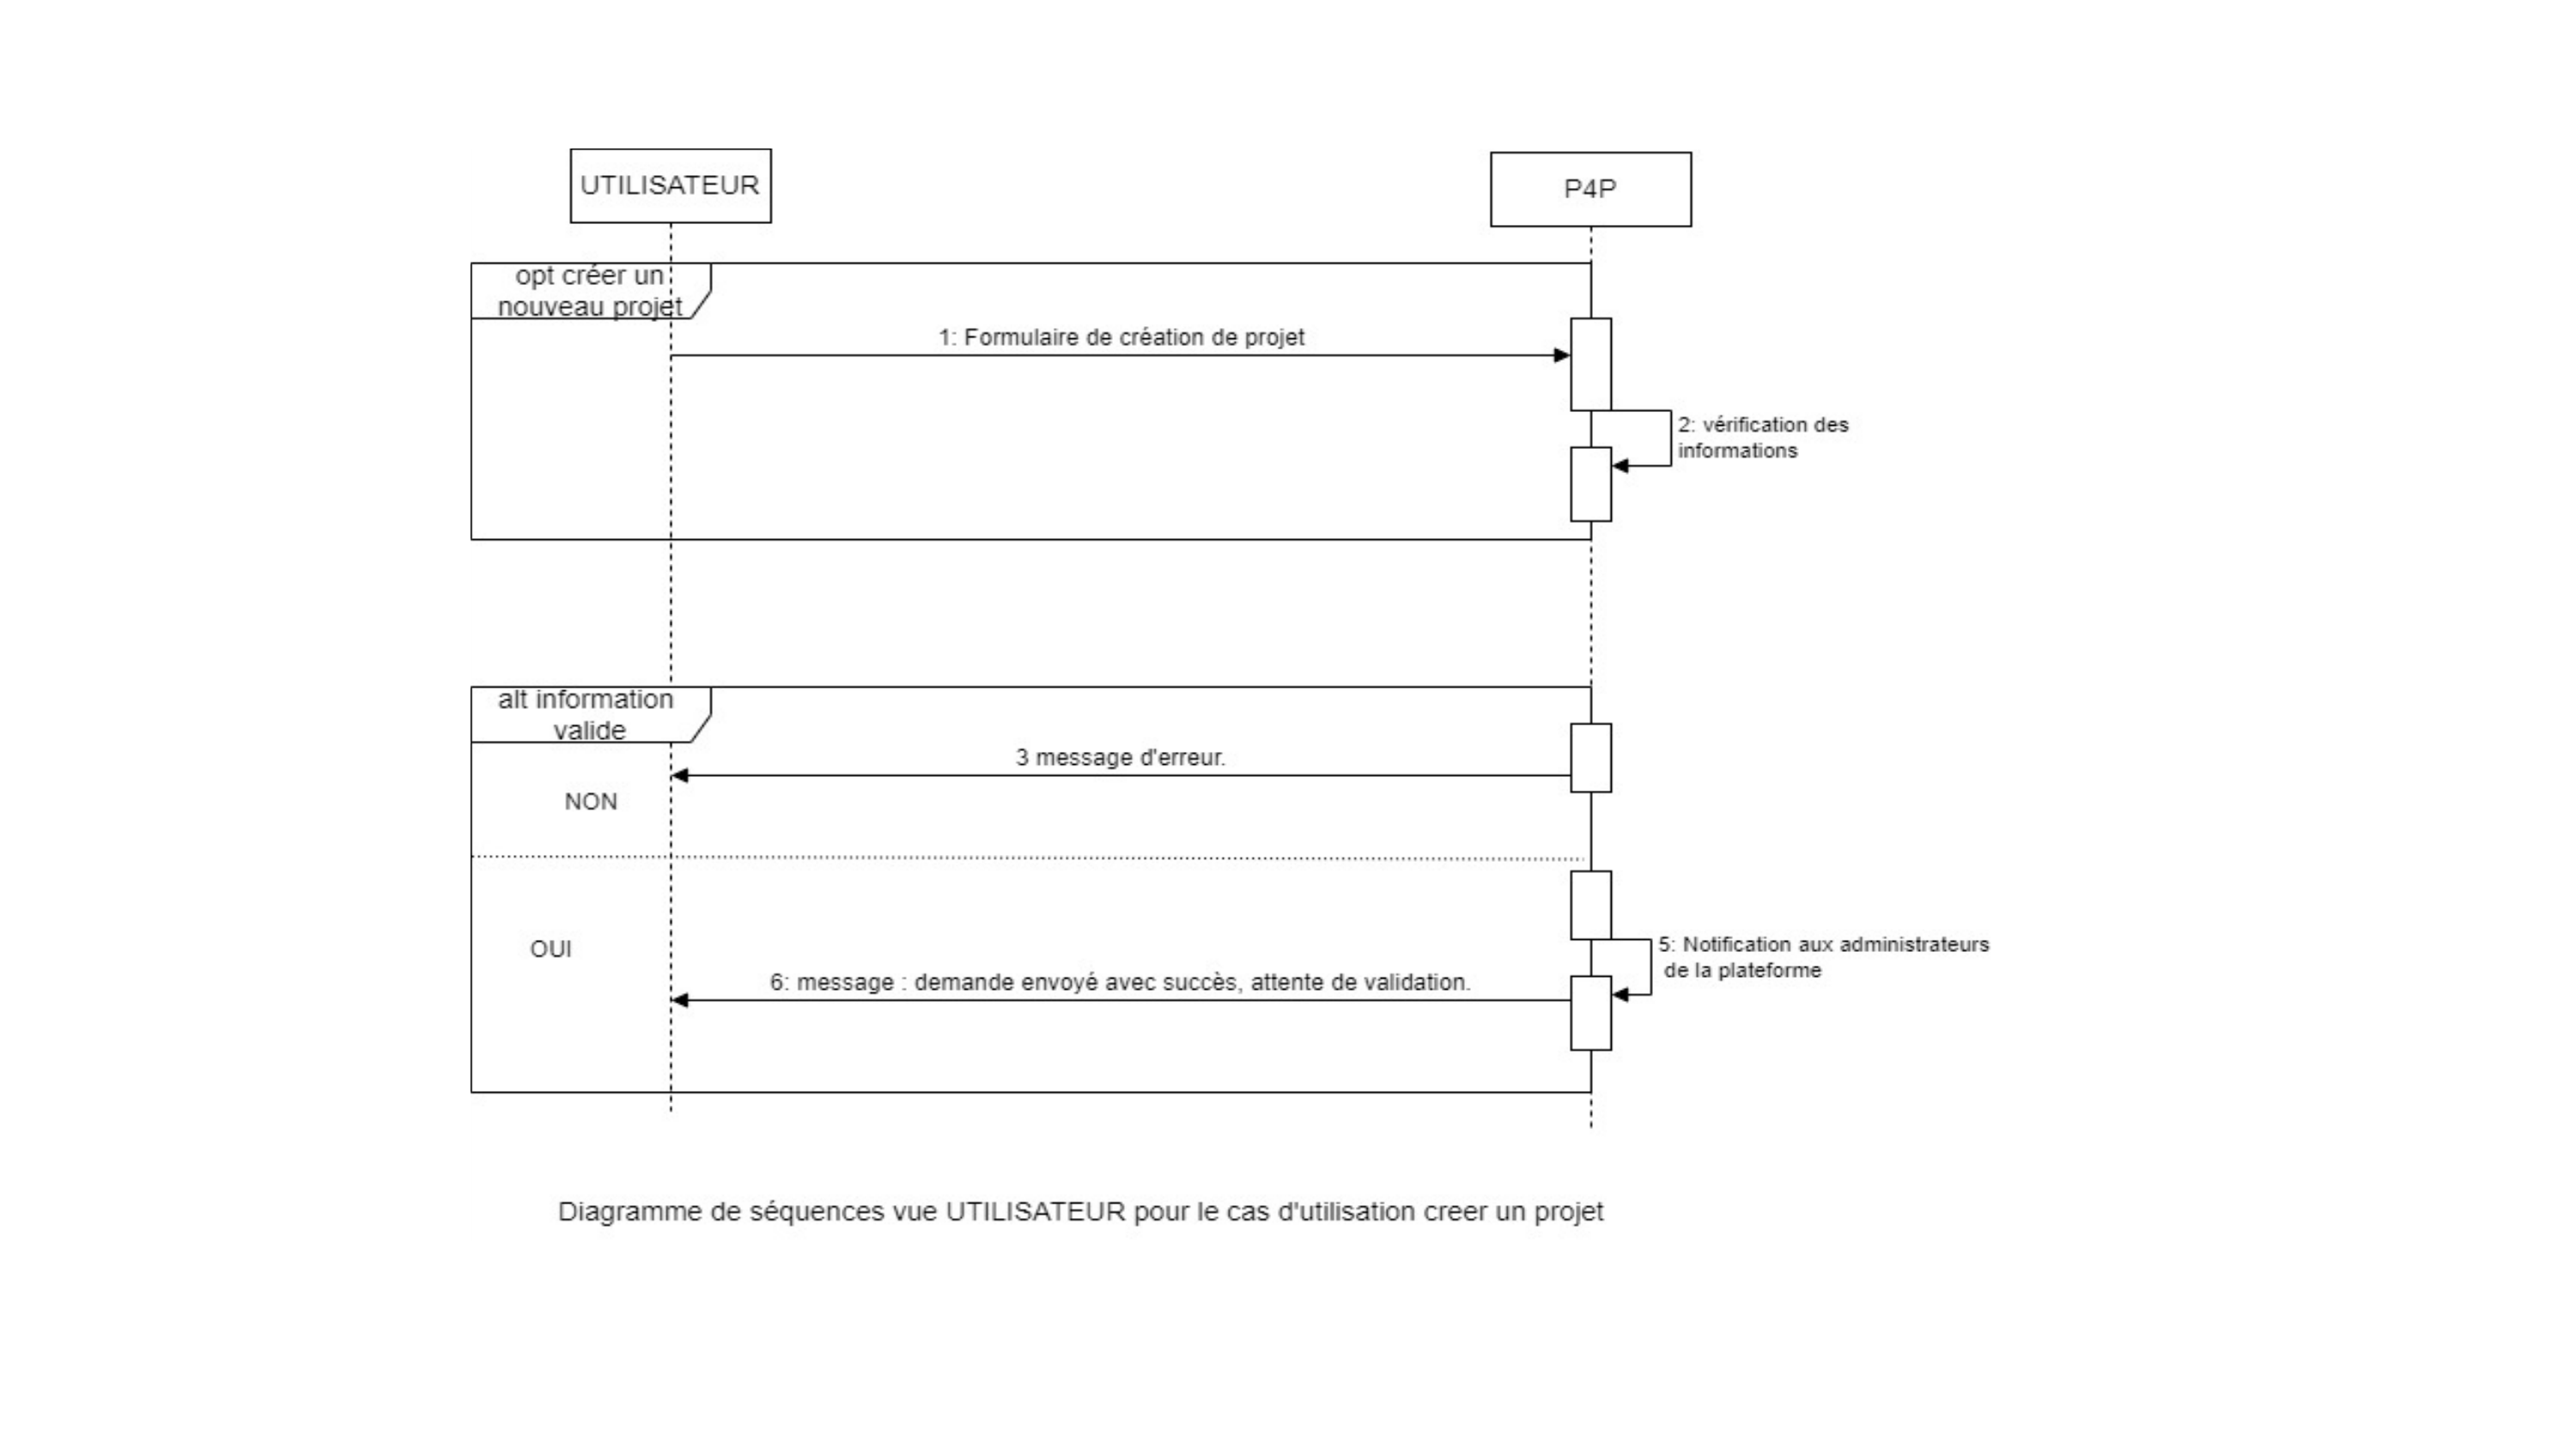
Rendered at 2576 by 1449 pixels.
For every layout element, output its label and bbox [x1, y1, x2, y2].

picture [471, 149, 1993, 1242]
